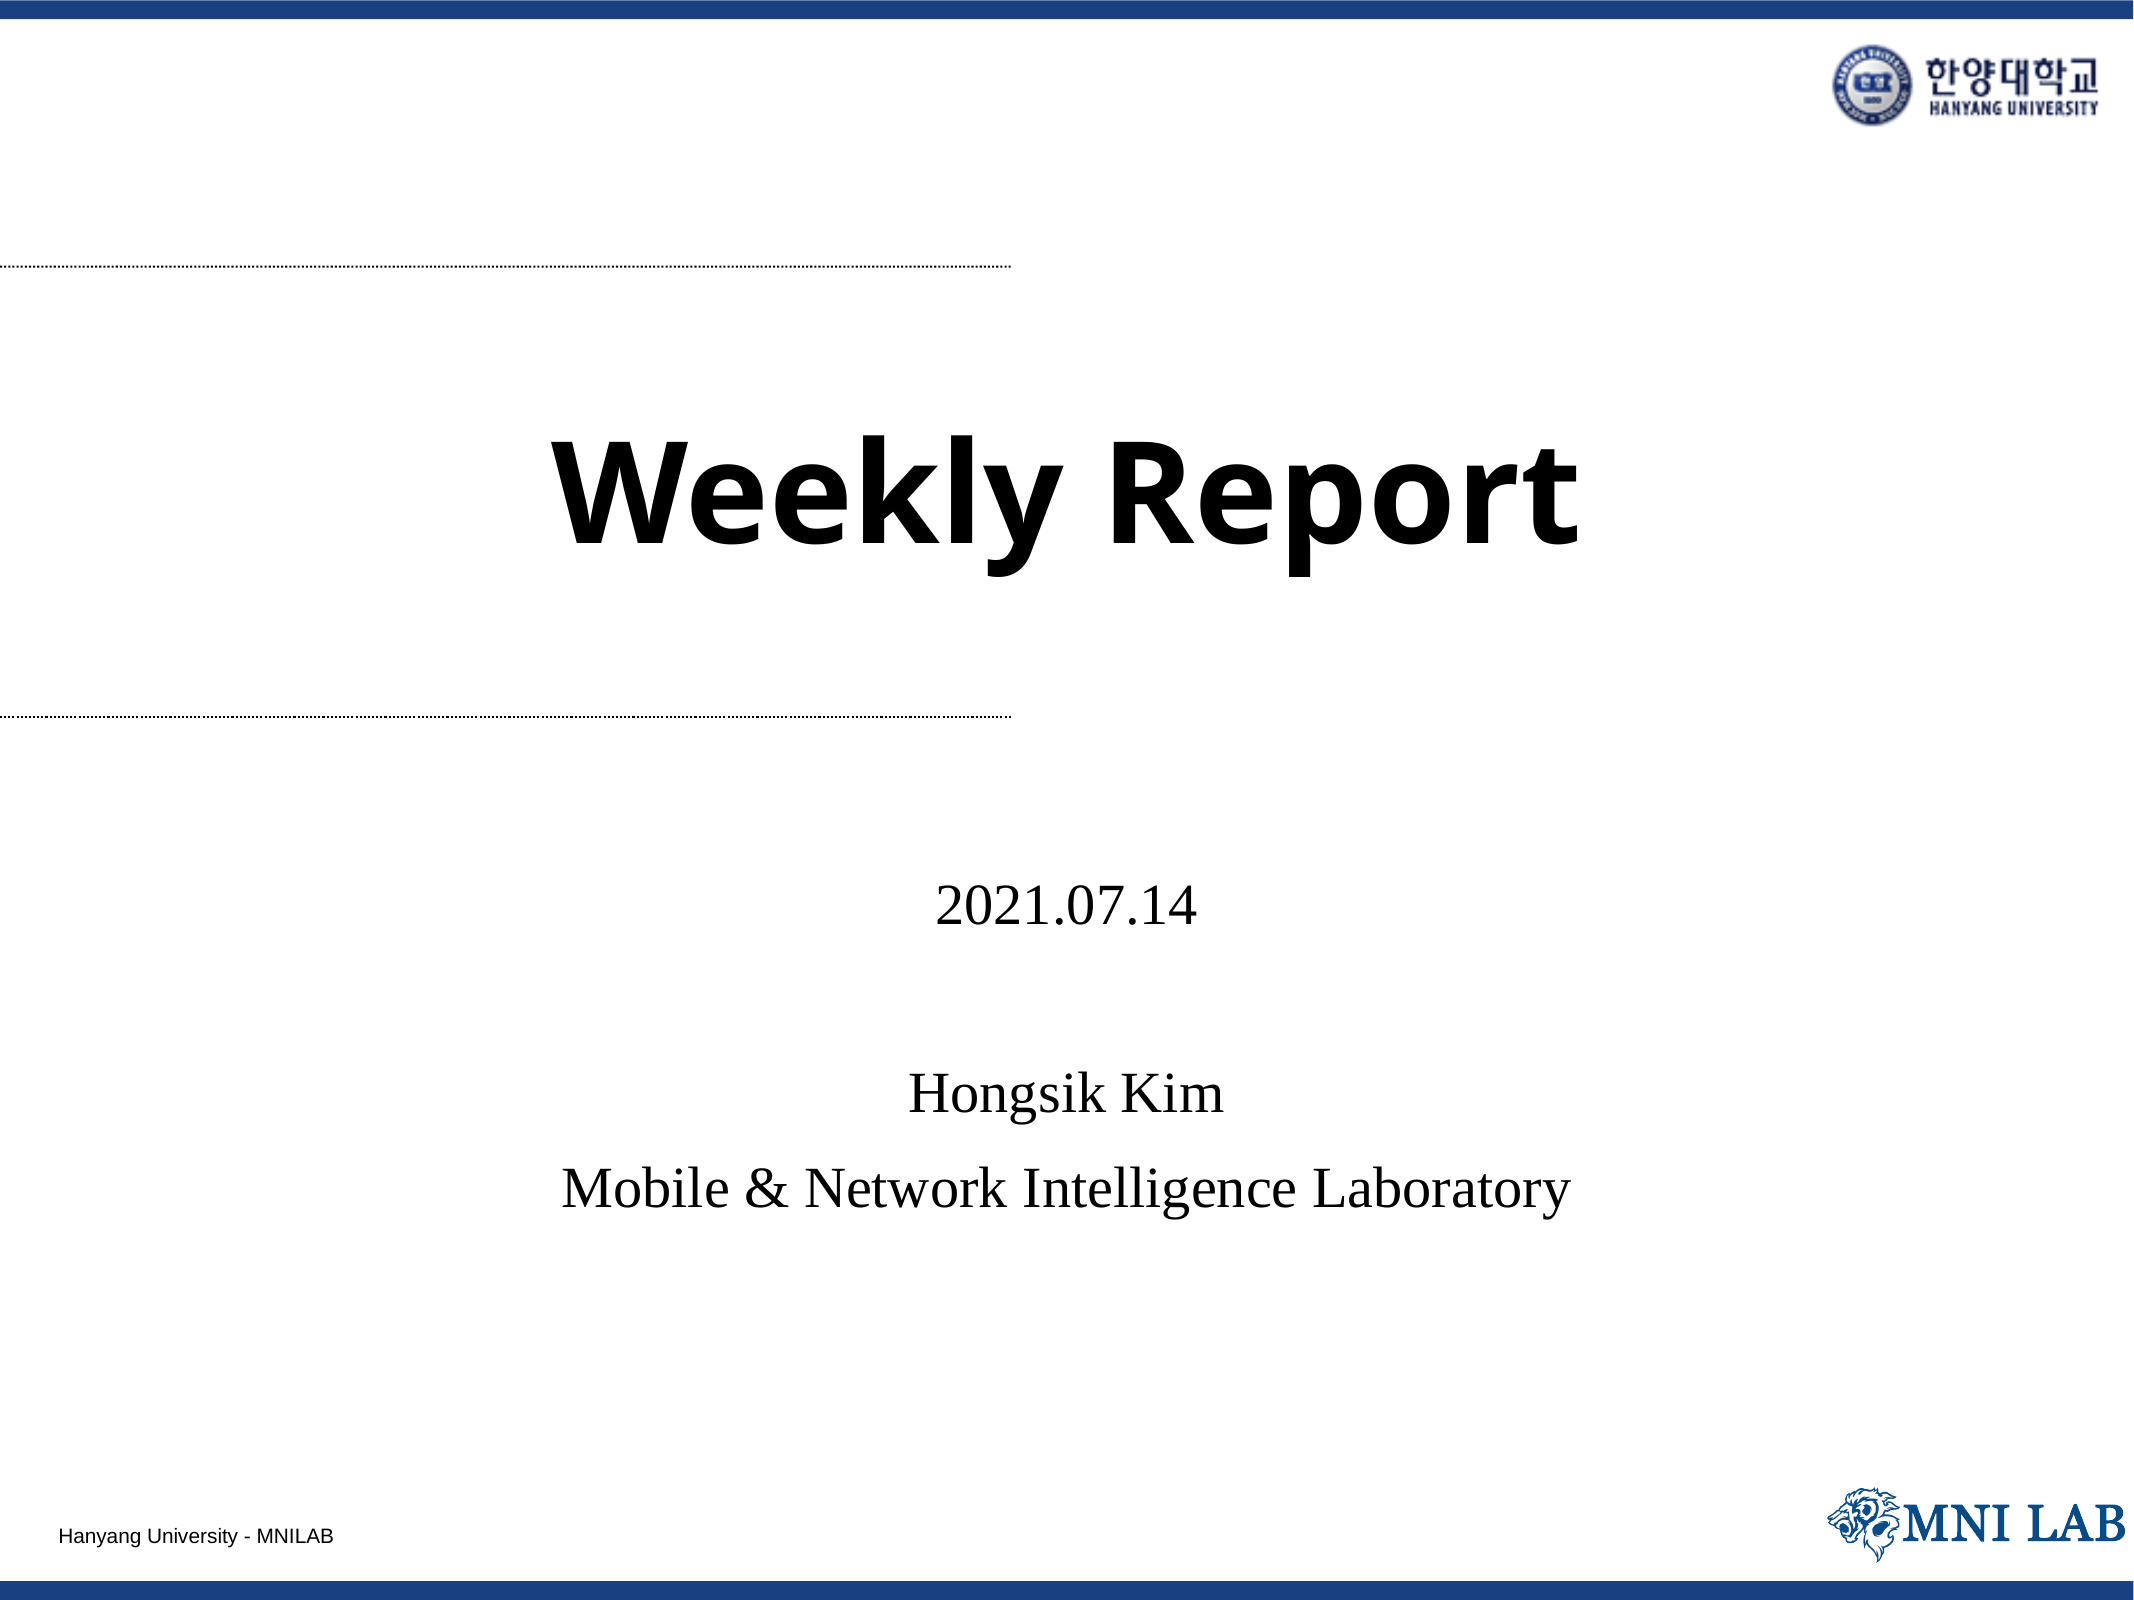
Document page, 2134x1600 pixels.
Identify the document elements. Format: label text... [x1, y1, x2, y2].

title Weekly Report [159, 314, 1974, 659]
picture [1827, 1487, 2128, 1563]
list 2021.07.14 Hongsik Kim Mobile & Network Intelligence Laboratory [319, 716, 1814, 1355]
picture [1804, 43, 2134, 129]
